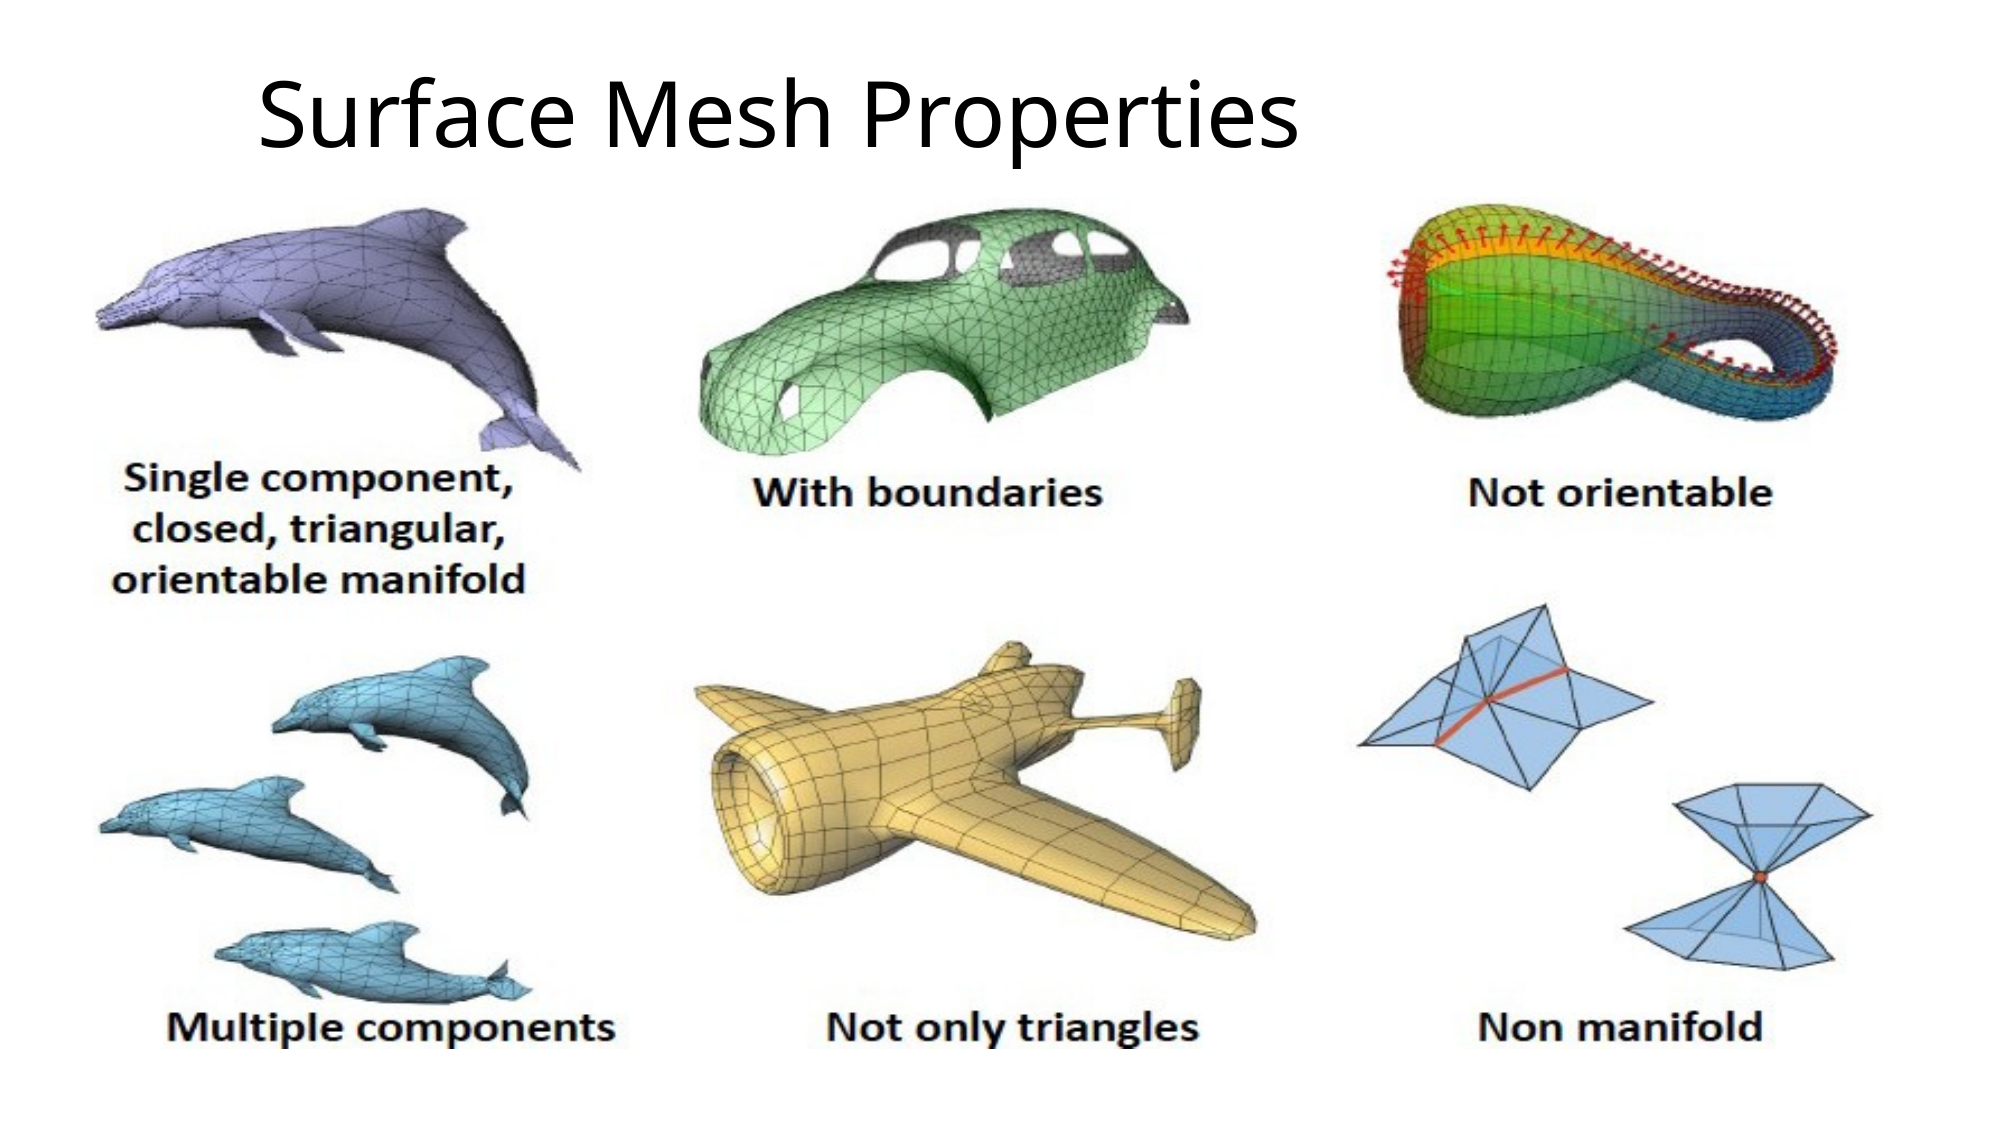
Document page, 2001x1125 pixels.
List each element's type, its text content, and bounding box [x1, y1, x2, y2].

text_box [92, 197, 1883, 1049]
title Surface Mesh Properties [255, 14, 1694, 197]
